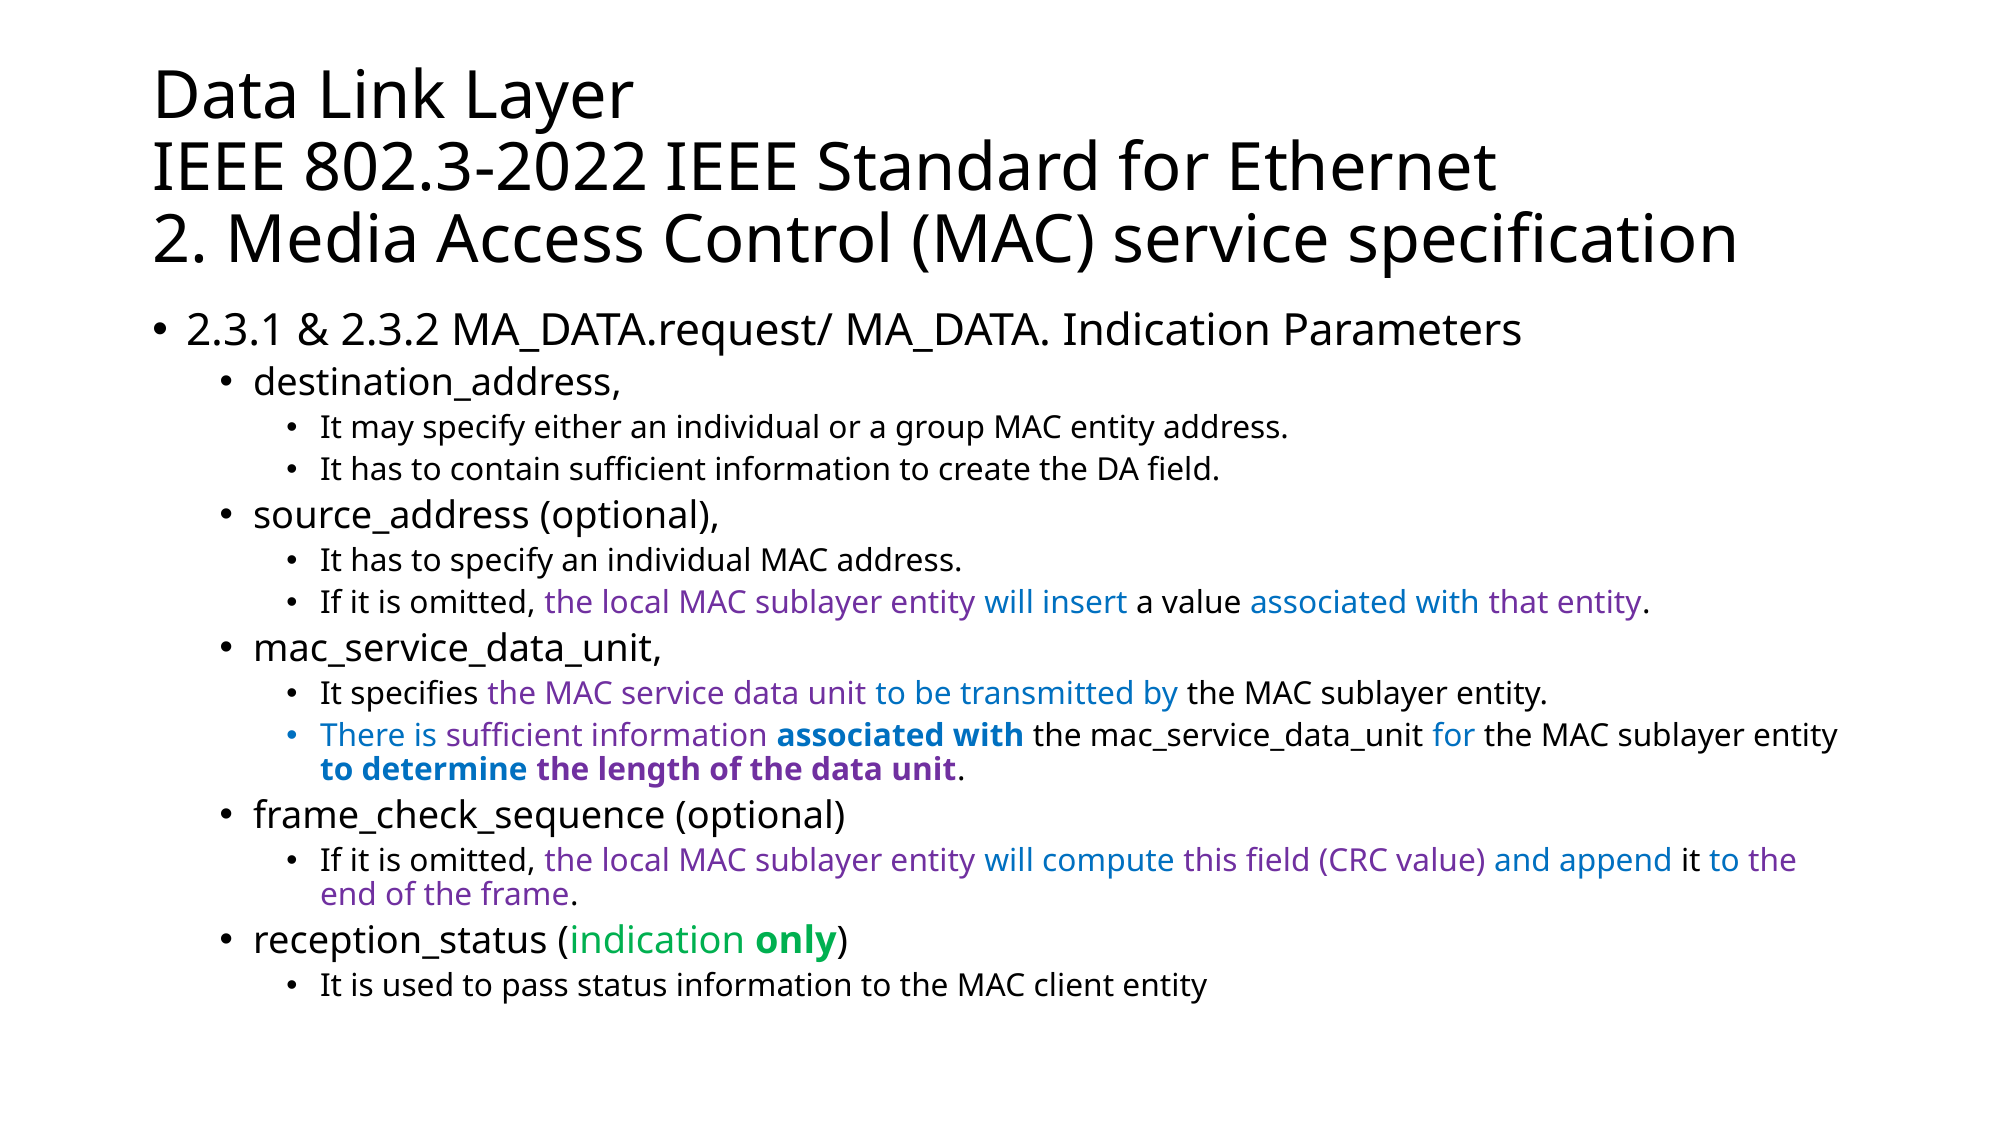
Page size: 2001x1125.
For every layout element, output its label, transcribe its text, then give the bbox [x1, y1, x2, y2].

list 2.3.1 & 2.3.2 MA_DATA.request/ MA_DATA. Indication Parameters destination_address, It may specify either an individual or a group MAC entity address. It has to contain sufficient information to create the DA field. source_address (optional), It has to specify an individual MAC address. If it is omitted, the local MAC sublayer entity will insert a value associated with that entity. mac_service_data_unit, It specifies the MAC service data unit to be transmitted by the MAC sublayer entity. There is sufficient information associated with the mac_service_data_unit for the MAC sublayer entity to determine the length of the data unit. frame_check_sequence (optional) If it is omitted, the local MAC sublayer entity will compute this field (CRC value) and append it to the end of the frame. reception_status (indication only) It is used to pass status information to the MAC client entity [137, 299, 1863, 1014]
title Data Link Layer IEEE 802.3-2022 IEEE Standard for Ethernet 2. Media Access Control (MAC) service specification [137, 59, 1863, 278]
